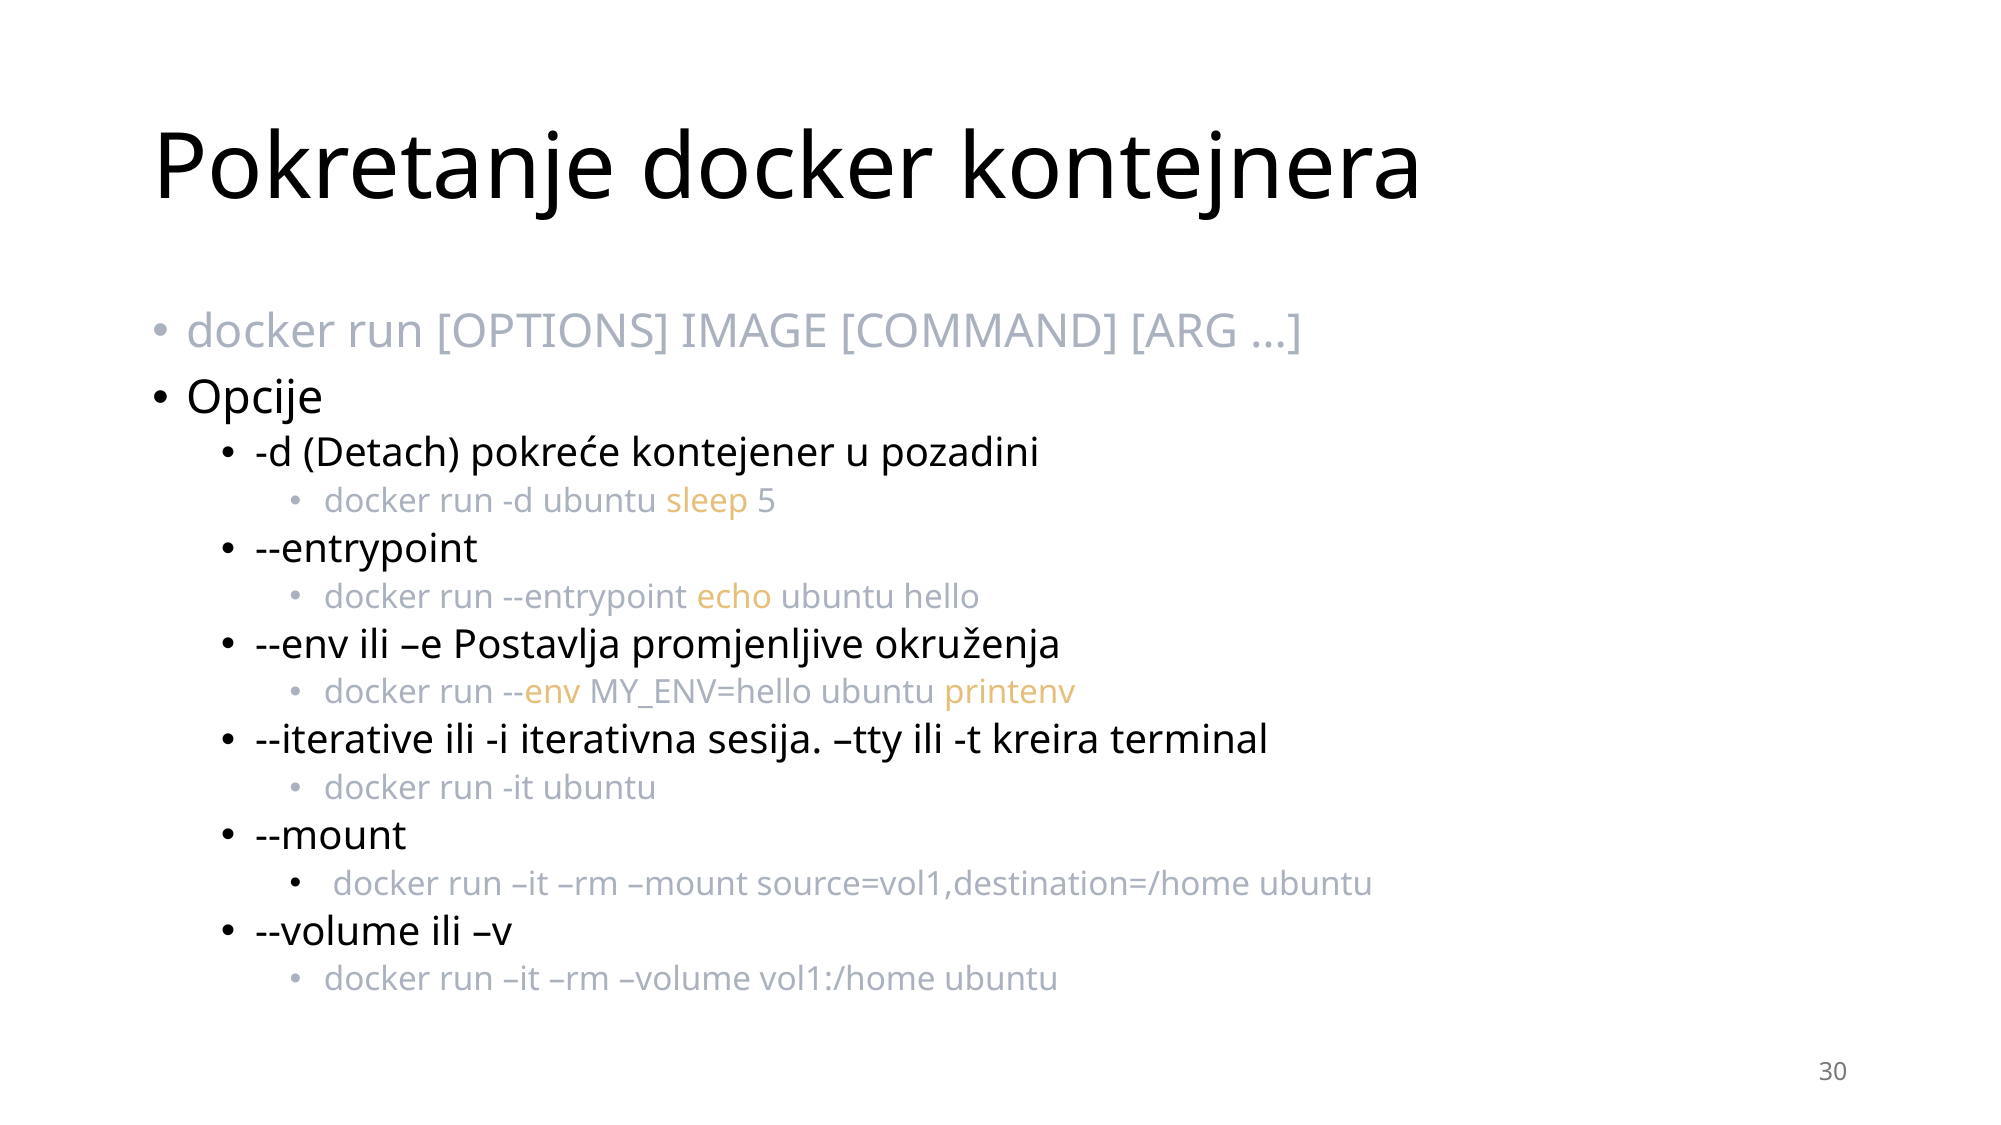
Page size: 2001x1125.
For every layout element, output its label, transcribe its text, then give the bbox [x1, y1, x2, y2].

slide_number 30 [1412, 1042, 1863, 1103]
list docker run [OPTIONS] IMAGE [COMMAND] [ARG …] Opcije -d (Detach) pokreće kontejener u pozadini docker run -d ubuntu sleep 5 --entrypoint docker run --entrypoint echo ubuntu hello --env ili –e Postavlja promjenljive okruženja docker run --env MY_ENV=hello ubuntu printenv --iterative ili -i iterativna sesija. –tty ili -t kreira terminal docker run -it ubuntu --mount docker run –it –rm –mount source=vol1,destination=/home ubuntu --volume ili –v docker run –it –rm –volume vol1:/home ubuntu [137, 299, 1863, 1014]
title Pokretanje docker kontejnera [137, 59, 1863, 278]
